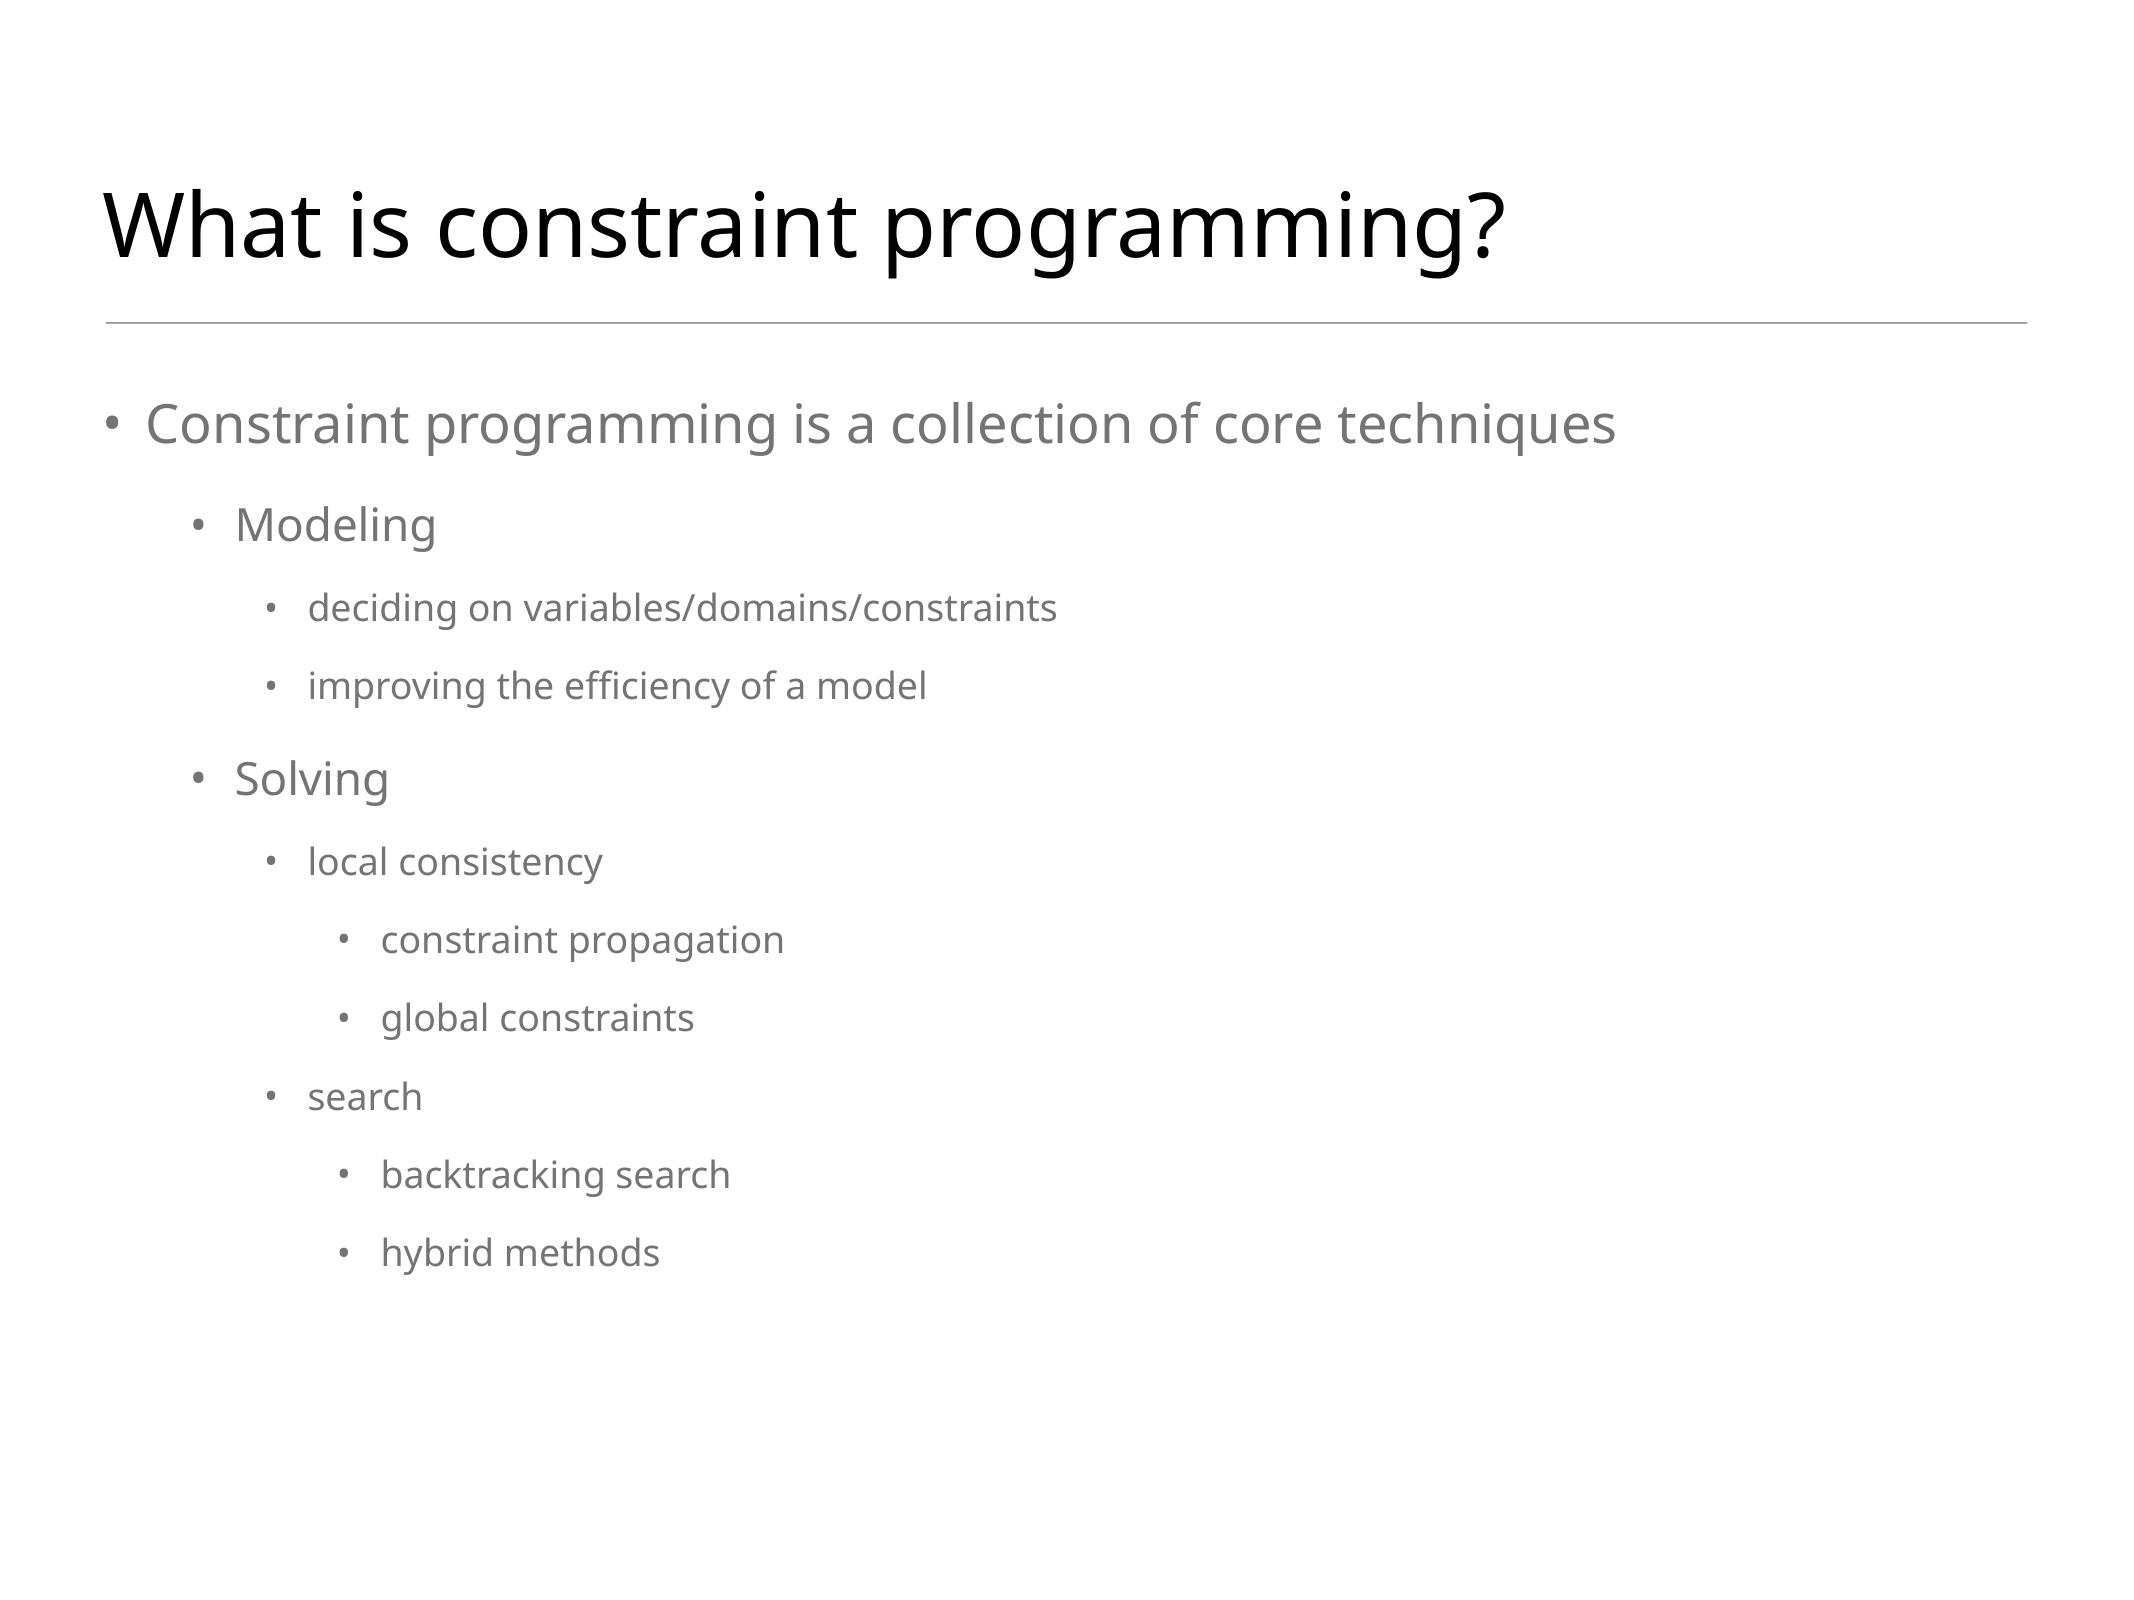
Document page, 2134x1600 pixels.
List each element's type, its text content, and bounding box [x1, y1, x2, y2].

list Constraint programming is a collection of core techniques Modeling deciding on variables/domains/constraints improving the efficiency of a model Solving local consistency constraint propagation global constraints search backtracking search hybrid methods [93, 380, 2040, 1459]
title What is constraint programming? [93, 54, 2040, 284]
